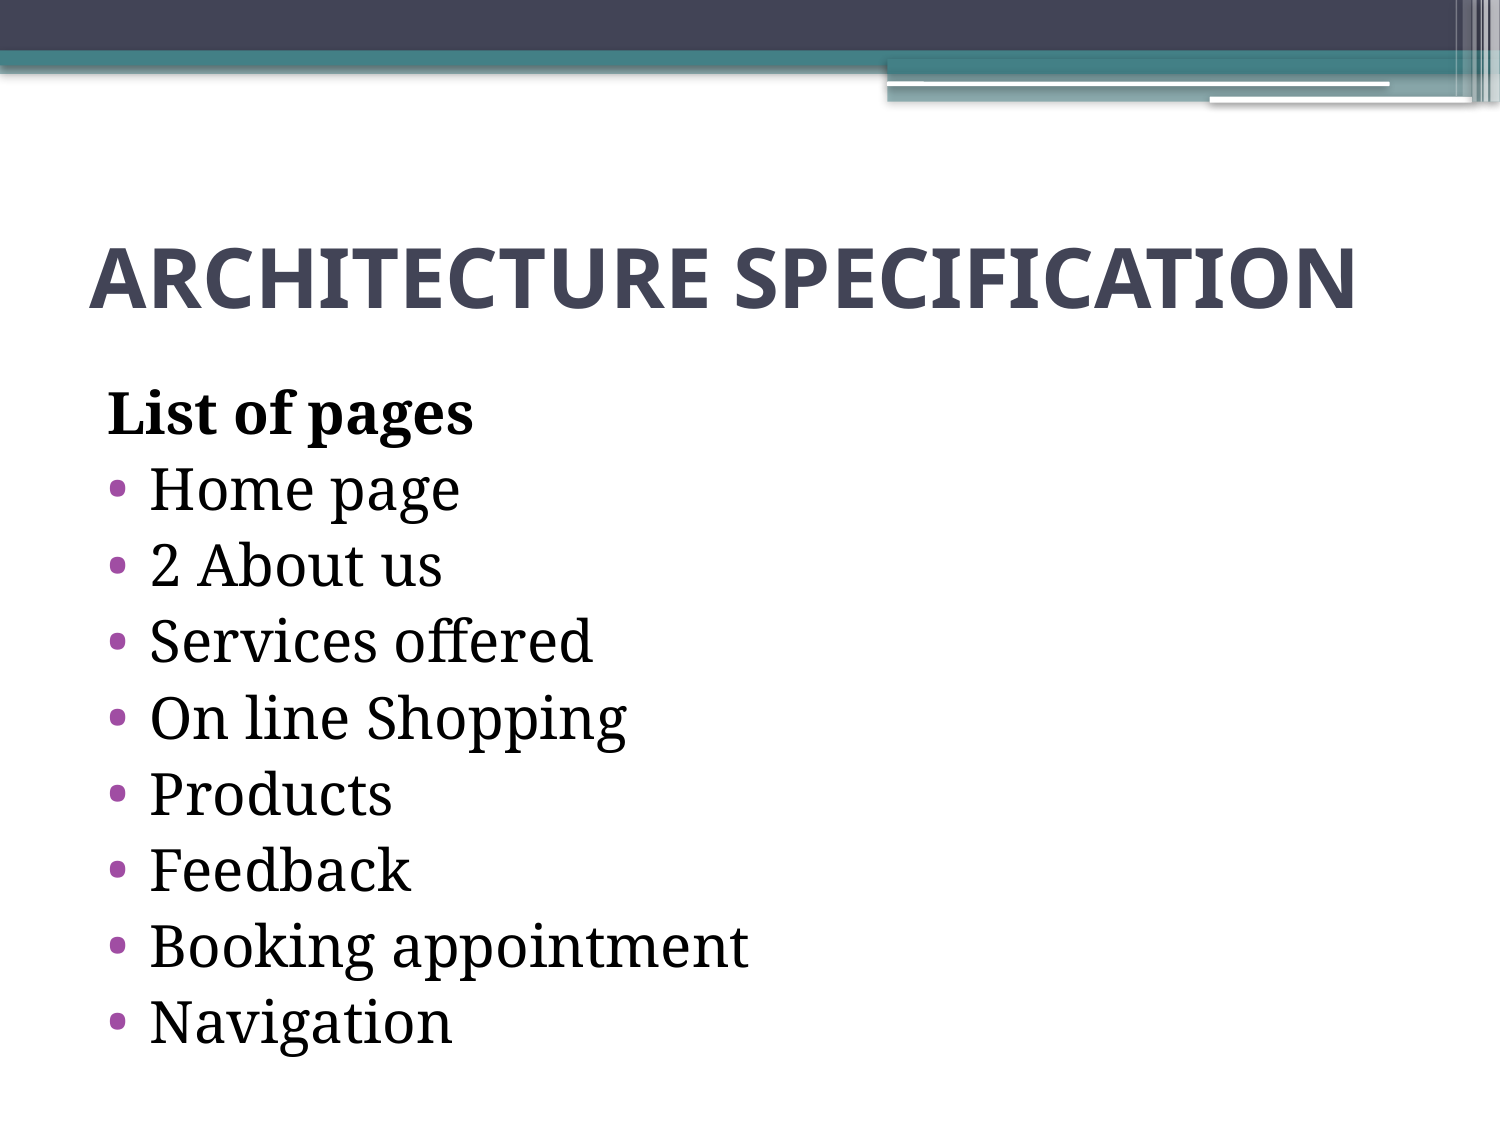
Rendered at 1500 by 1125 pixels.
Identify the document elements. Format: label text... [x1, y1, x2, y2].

title ARCHITECTURE SPECIFICATION [75, 187, 1425, 363]
list List of pages Home page 2 About us Services offered On line Shopping Products Feedback Booking appointment Navigation [75, 368, 1425, 1079]
